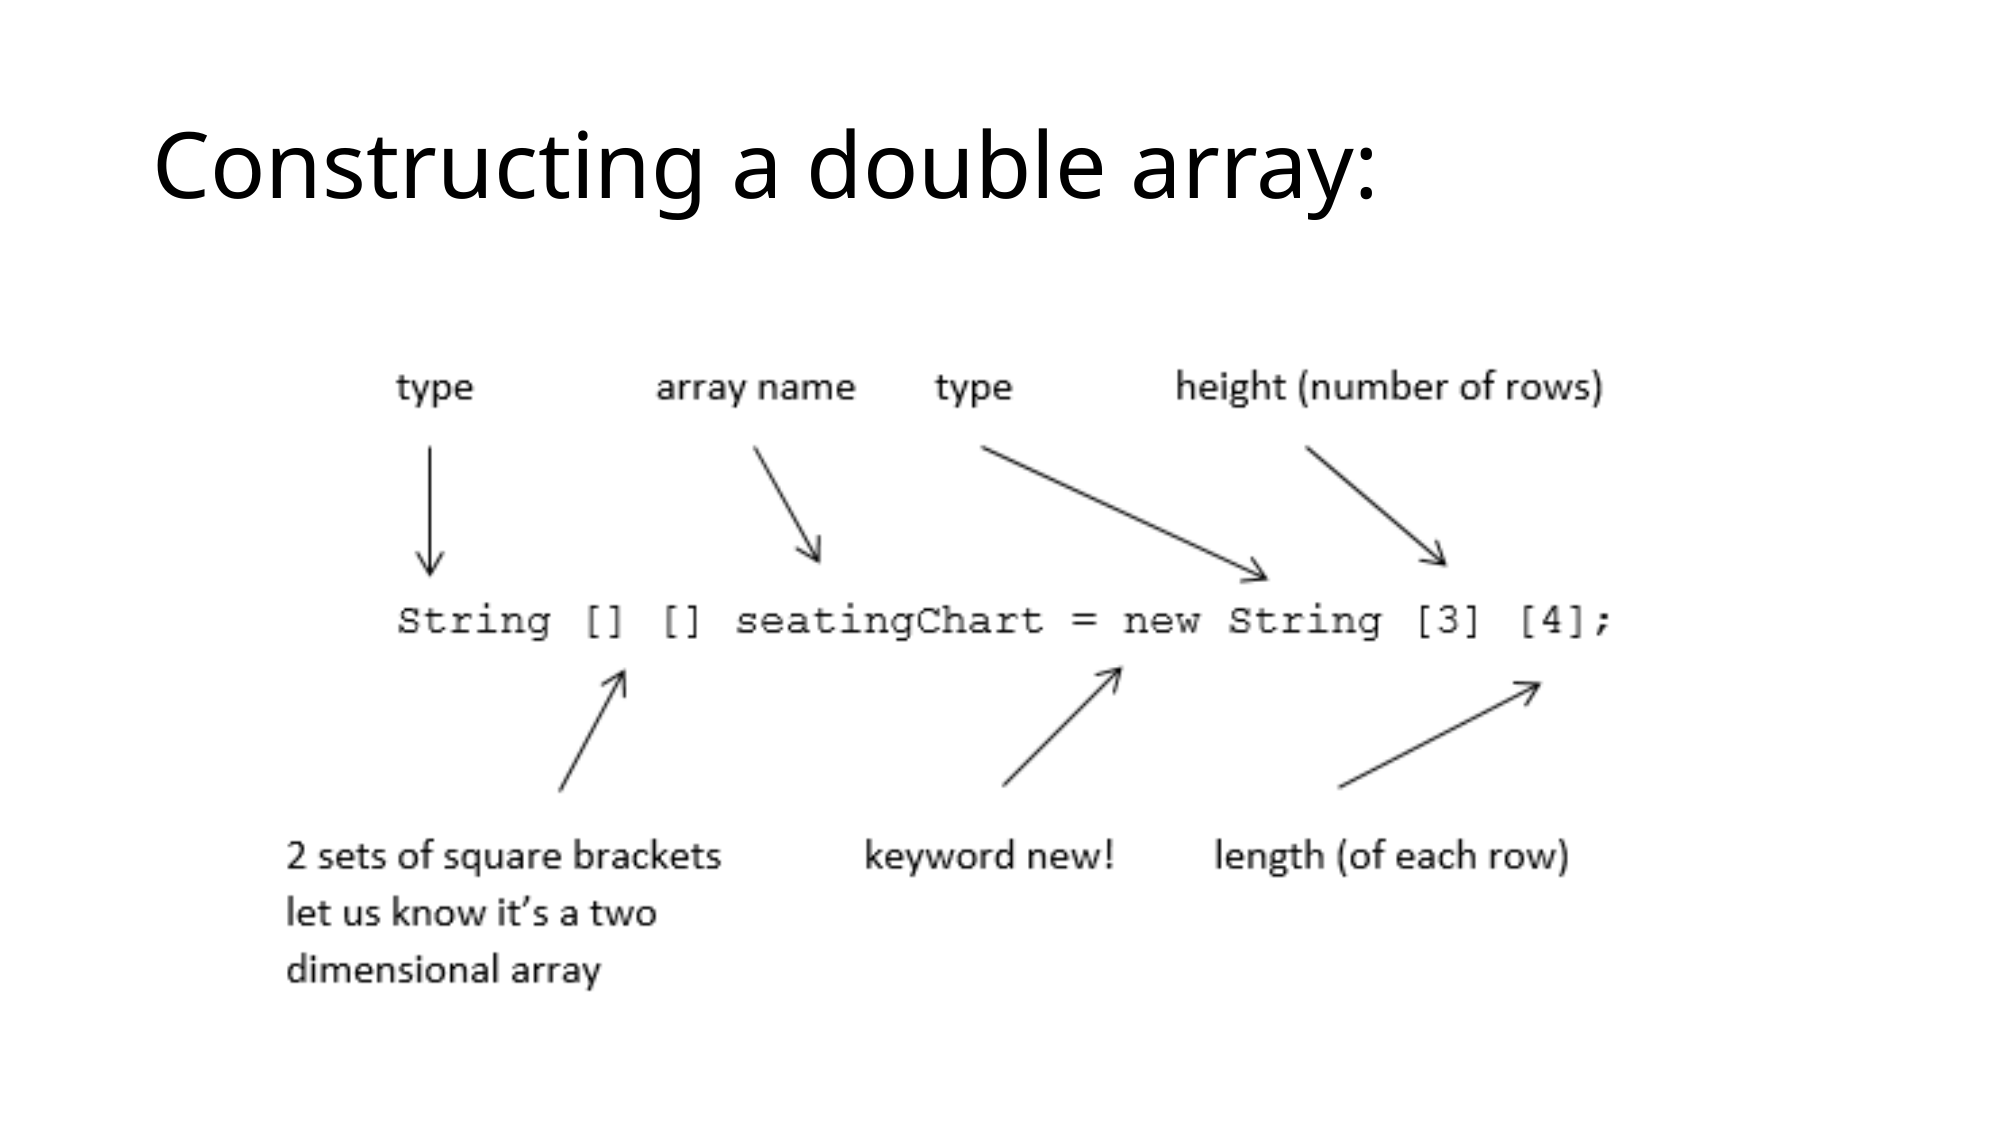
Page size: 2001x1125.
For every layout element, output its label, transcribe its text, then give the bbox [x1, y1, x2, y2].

title Constructing a double array: [137, 59, 1863, 278]
picture [239, 346, 1633, 1005]
